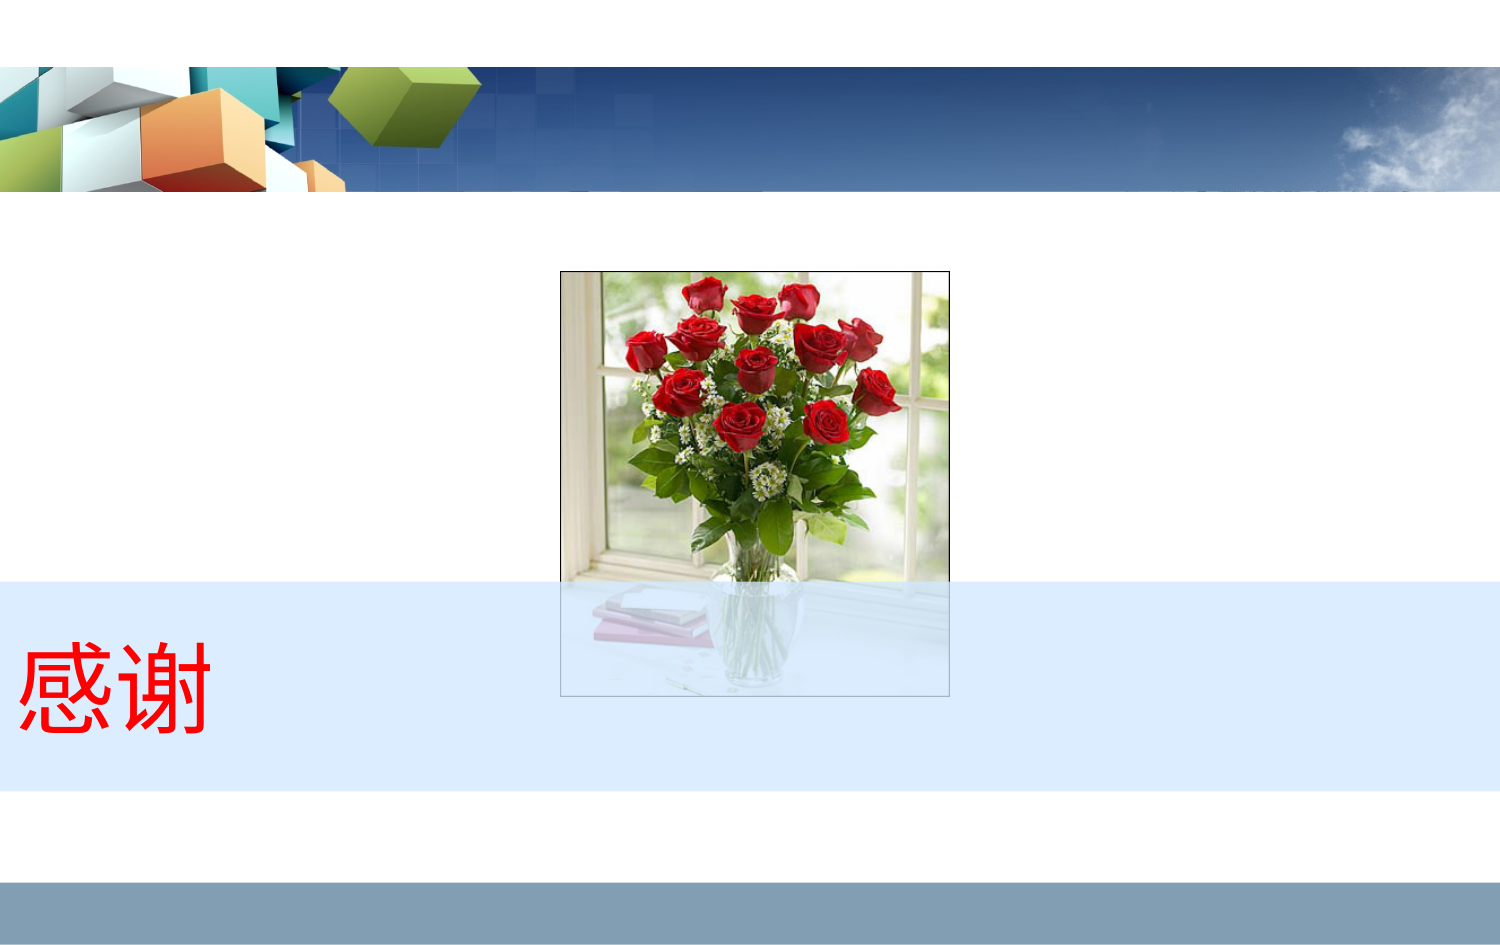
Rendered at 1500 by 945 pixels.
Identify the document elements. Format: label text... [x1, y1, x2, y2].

title 感谢 [0, 581, 1500, 792]
picture [560, 271, 950, 698]
picture [0, 67, 1500, 192]
